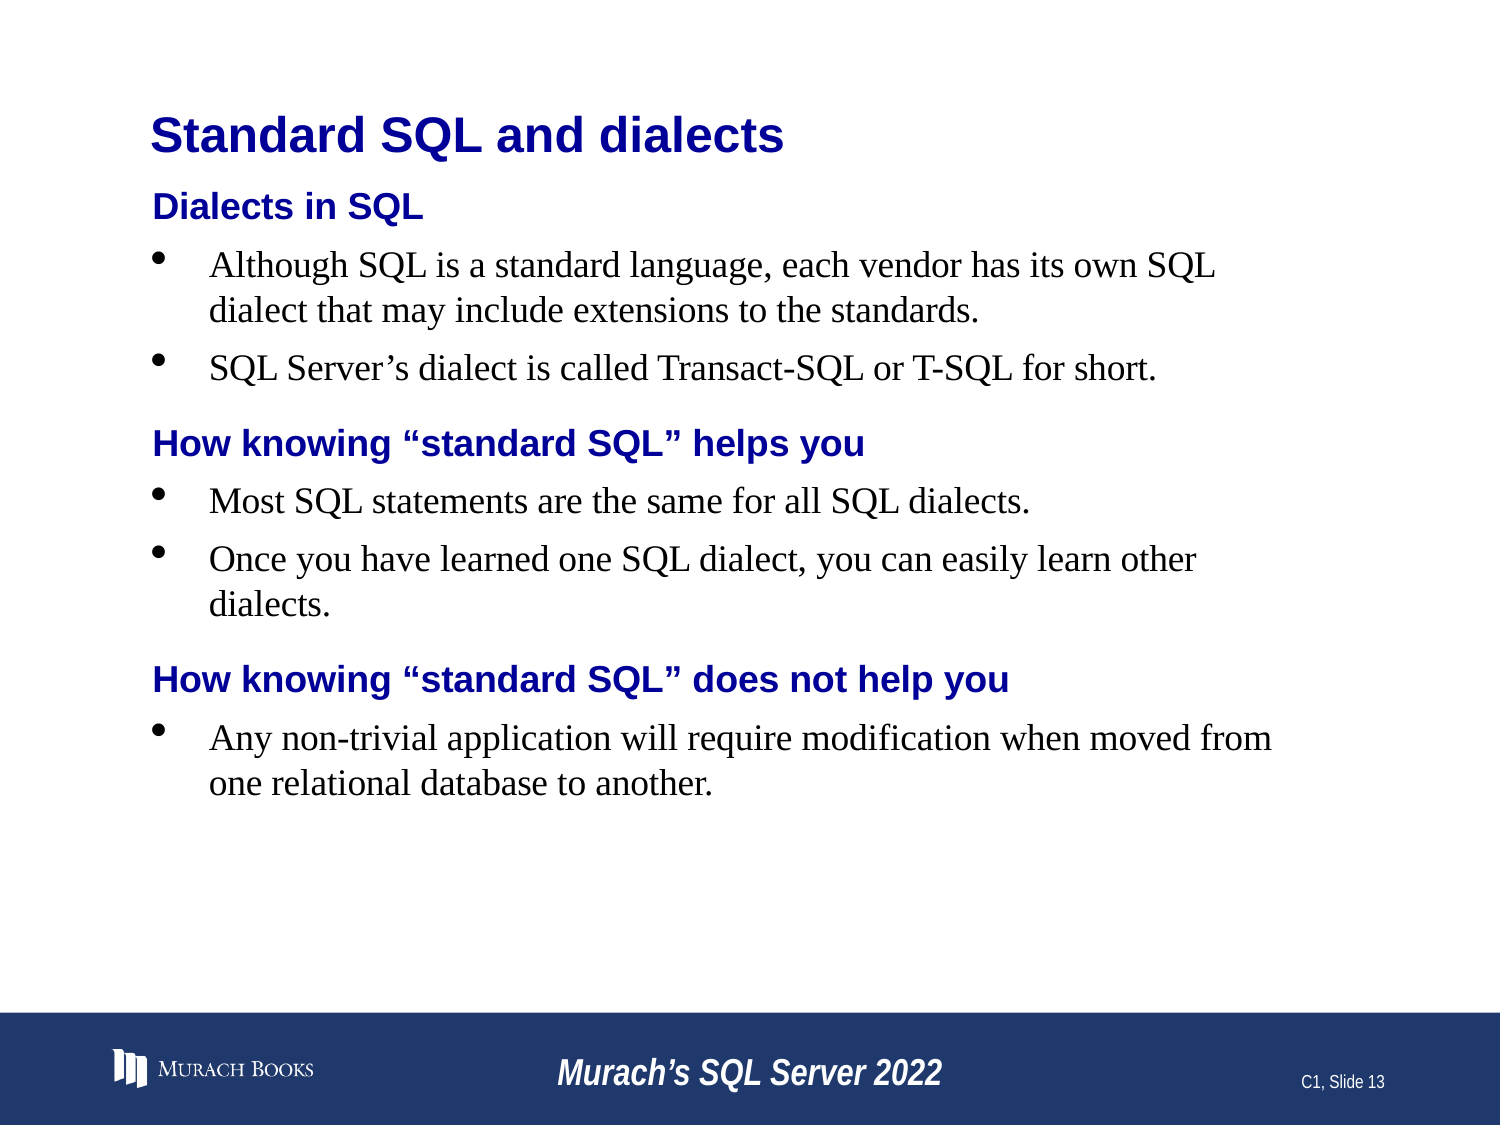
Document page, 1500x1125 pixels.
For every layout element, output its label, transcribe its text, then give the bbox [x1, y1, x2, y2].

footer [12, 1025, 450, 1100]
title Standard SQL and dialects [150, 102, 1350, 164]
slide_number Murach’s SQL Server 2022 [450, 1025, 1050, 1100]
slide_number C1, Slide 13 [1087, 1025, 1400, 1100]
list Dialects in SQL Although SQL is a standard language, each vendor has its own SQL dialect that may include extensions to the standards. SQL Server’s dialect is called Transact-SQL or T-SQL for short. How knowing “standard SQL” helps you Most SQL statements are the same for all SQL dialects. Once you have learned one SQL dialect, you can easily learn other dialects. How knowing “standard SQL” does not help you Any non-trivial application will require modification when moved from one relational database to another. [137, 174, 1350, 975]
